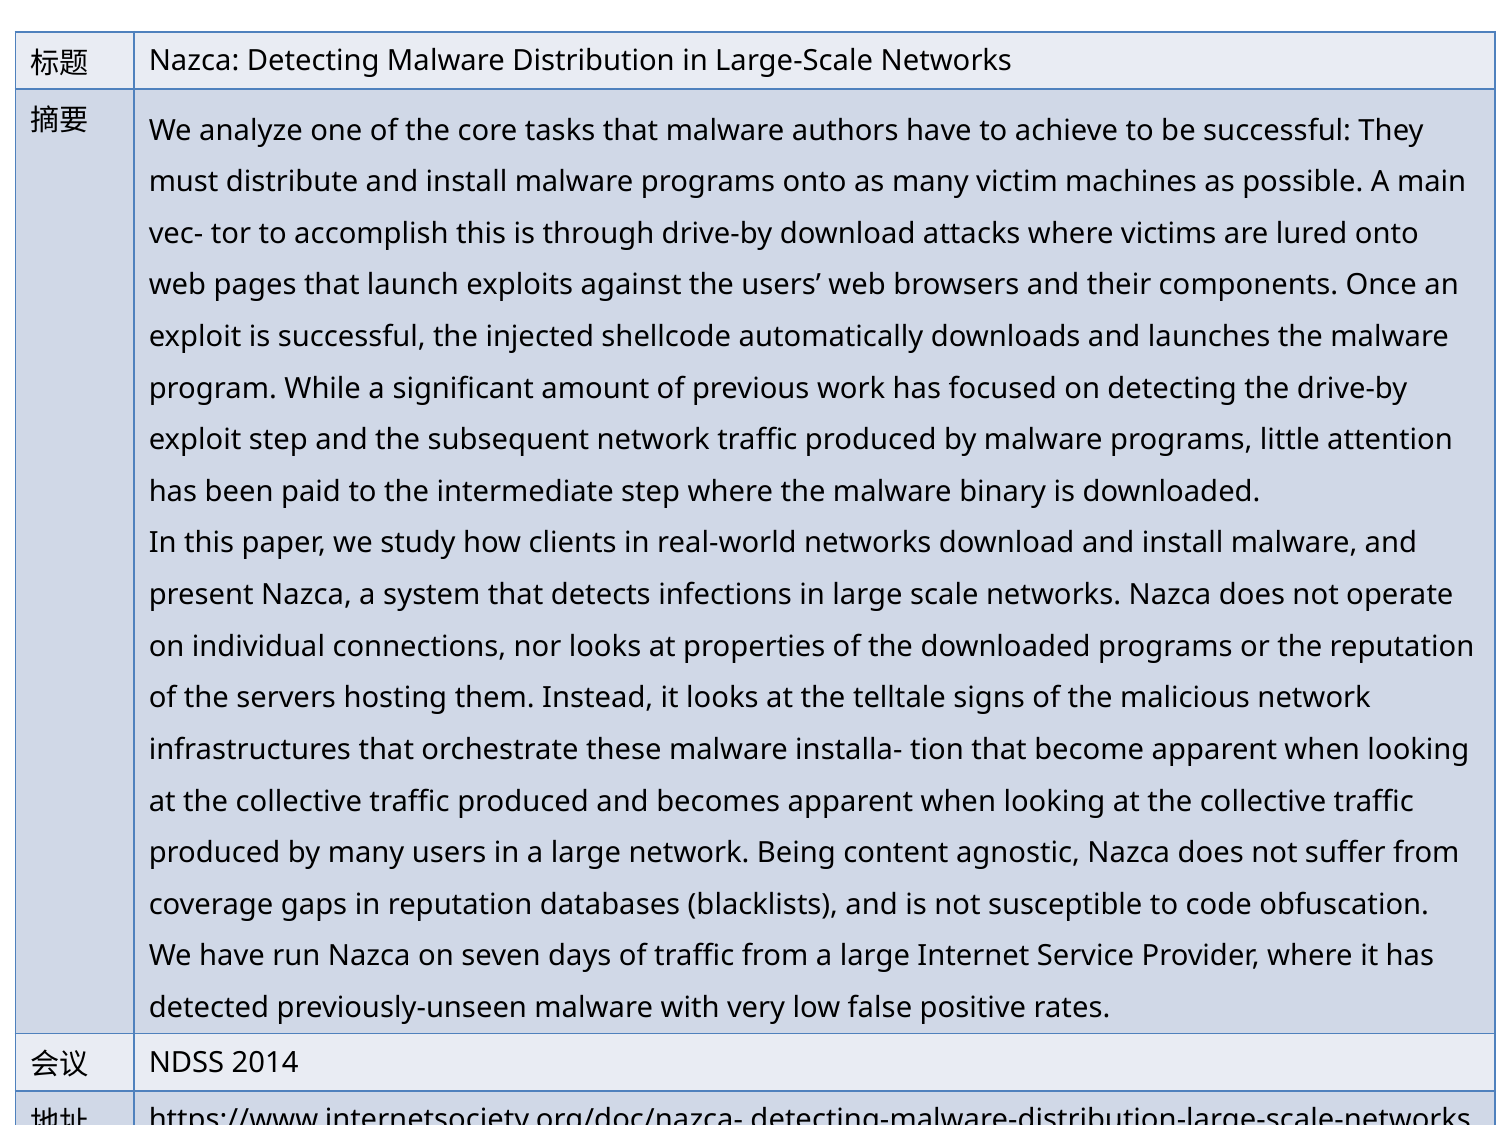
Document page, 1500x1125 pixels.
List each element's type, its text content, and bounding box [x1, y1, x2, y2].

table_cell NDSS 2014 [135, 1034, 1494, 1090]
table_cell 地址 [16, 1092, 133, 1125]
table_cell https://www.internetsociety.org/doc/nazca- detecting-malware-distribution-large-scale-networks [135, 1092, 1494, 1125]
table_cell 摘要 [16, 90, 133, 1033]
table_header Nazca: Detecting Malware Distribution in Large-Scale Networks [135, 33, 1494, 88]
table_cell 会议 [16, 1034, 133, 1090]
table_header 标题 [16, 33, 133, 88]
table_cell We analyze one of the core tasks that malware authors have to achieve to be successful: They must distribute and install malware programs onto as many victim machines as possible. A main vec- tor to accomplish this is through drive-by download attacks where victims are lured onto web pages that launch exploits against the users’ web browsers and their components. Once an exploit is successful, the injected shellcode automatically downloads and launches the malware program. While a significant amount of previous work has focused on detecting the drive-by exploit step and the subsequent network traffic produced by malware programs, little attention has been paid to the intermediate step where the malware binary is downloaded. In this paper, we study how clients in real-world networks download and install malware, and present Nazca, a system that detects infections in large scale networks. Nazca does not operate on individual connections, nor looks at properties of the downloaded programs or the reputation of the servers hosting them. Instead, it looks at the telltale signs of the malicious network infrastructures that orchestrate these malware installa- tion that become apparent when looking at the collective traffic produced and becomes apparent when looking at the collective traffic produced by many users in a large network. Being content agnostic, Nazca does not suffer from coverage gaps in reputation databases (blacklists), and is not susceptible to code obfuscation. We have run Nazca on seven days of traffic from a large Internet Service Provider, where it has detected previously-unseen malware with very low false positive rates. [135, 90, 1494, 1033]
